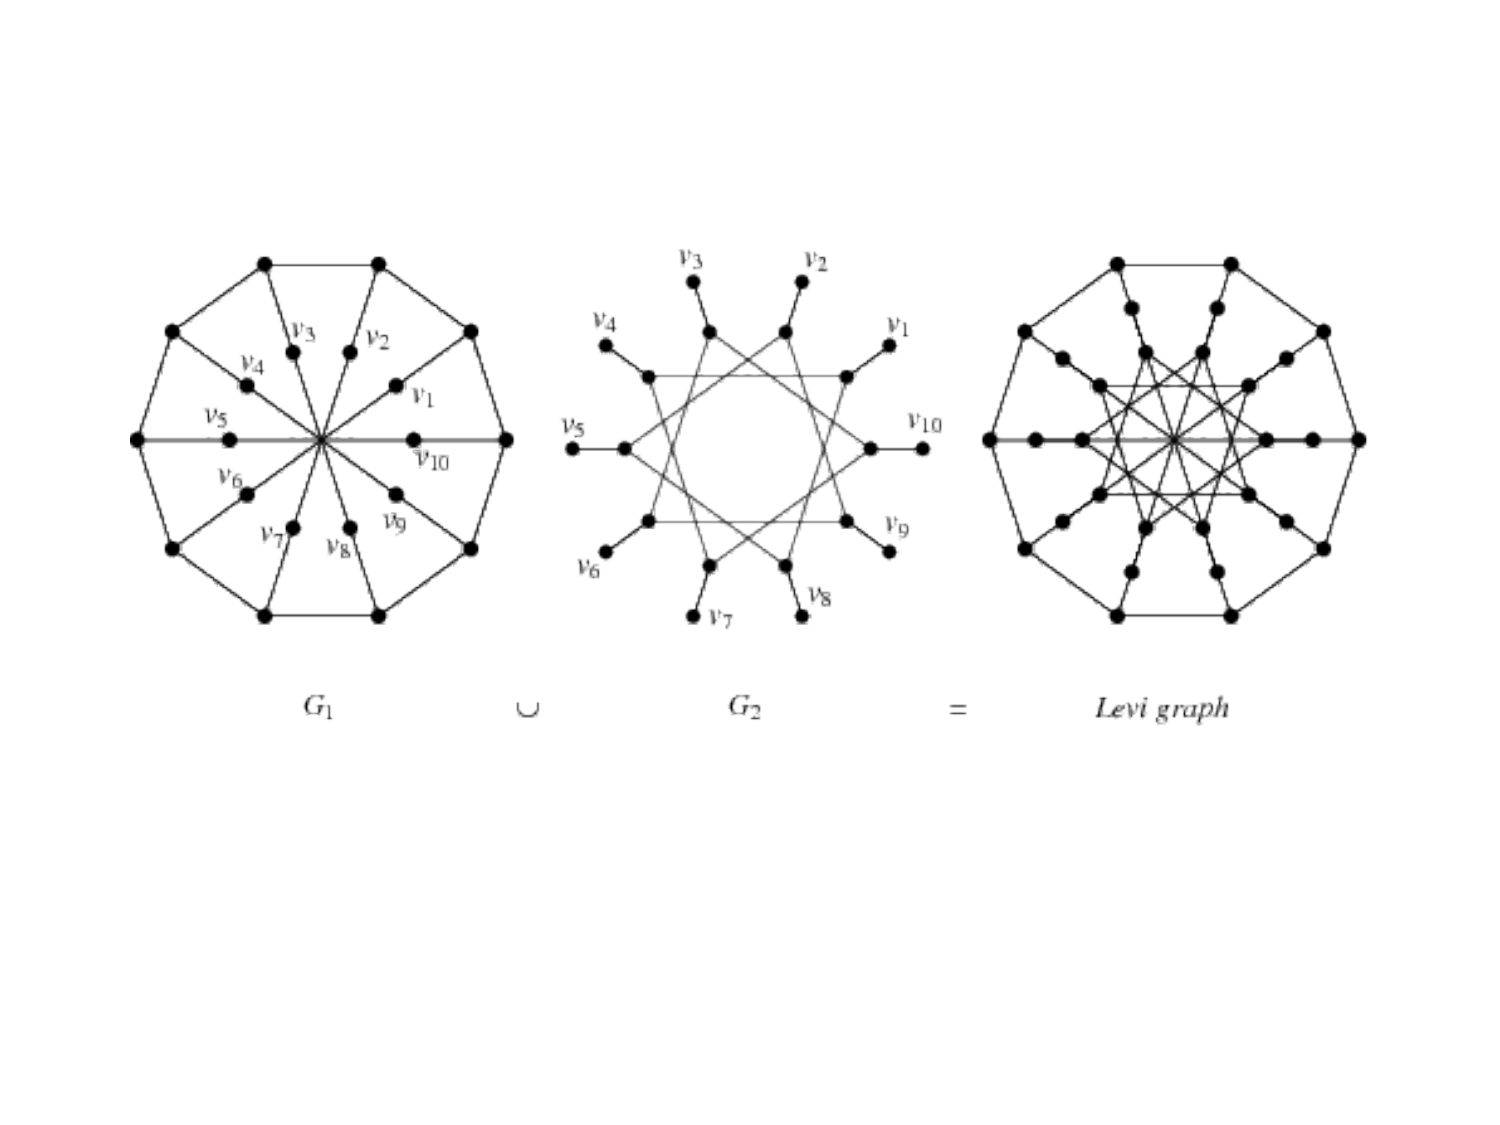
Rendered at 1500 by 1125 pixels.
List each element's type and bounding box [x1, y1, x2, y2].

picture [130, 237, 1370, 728]
